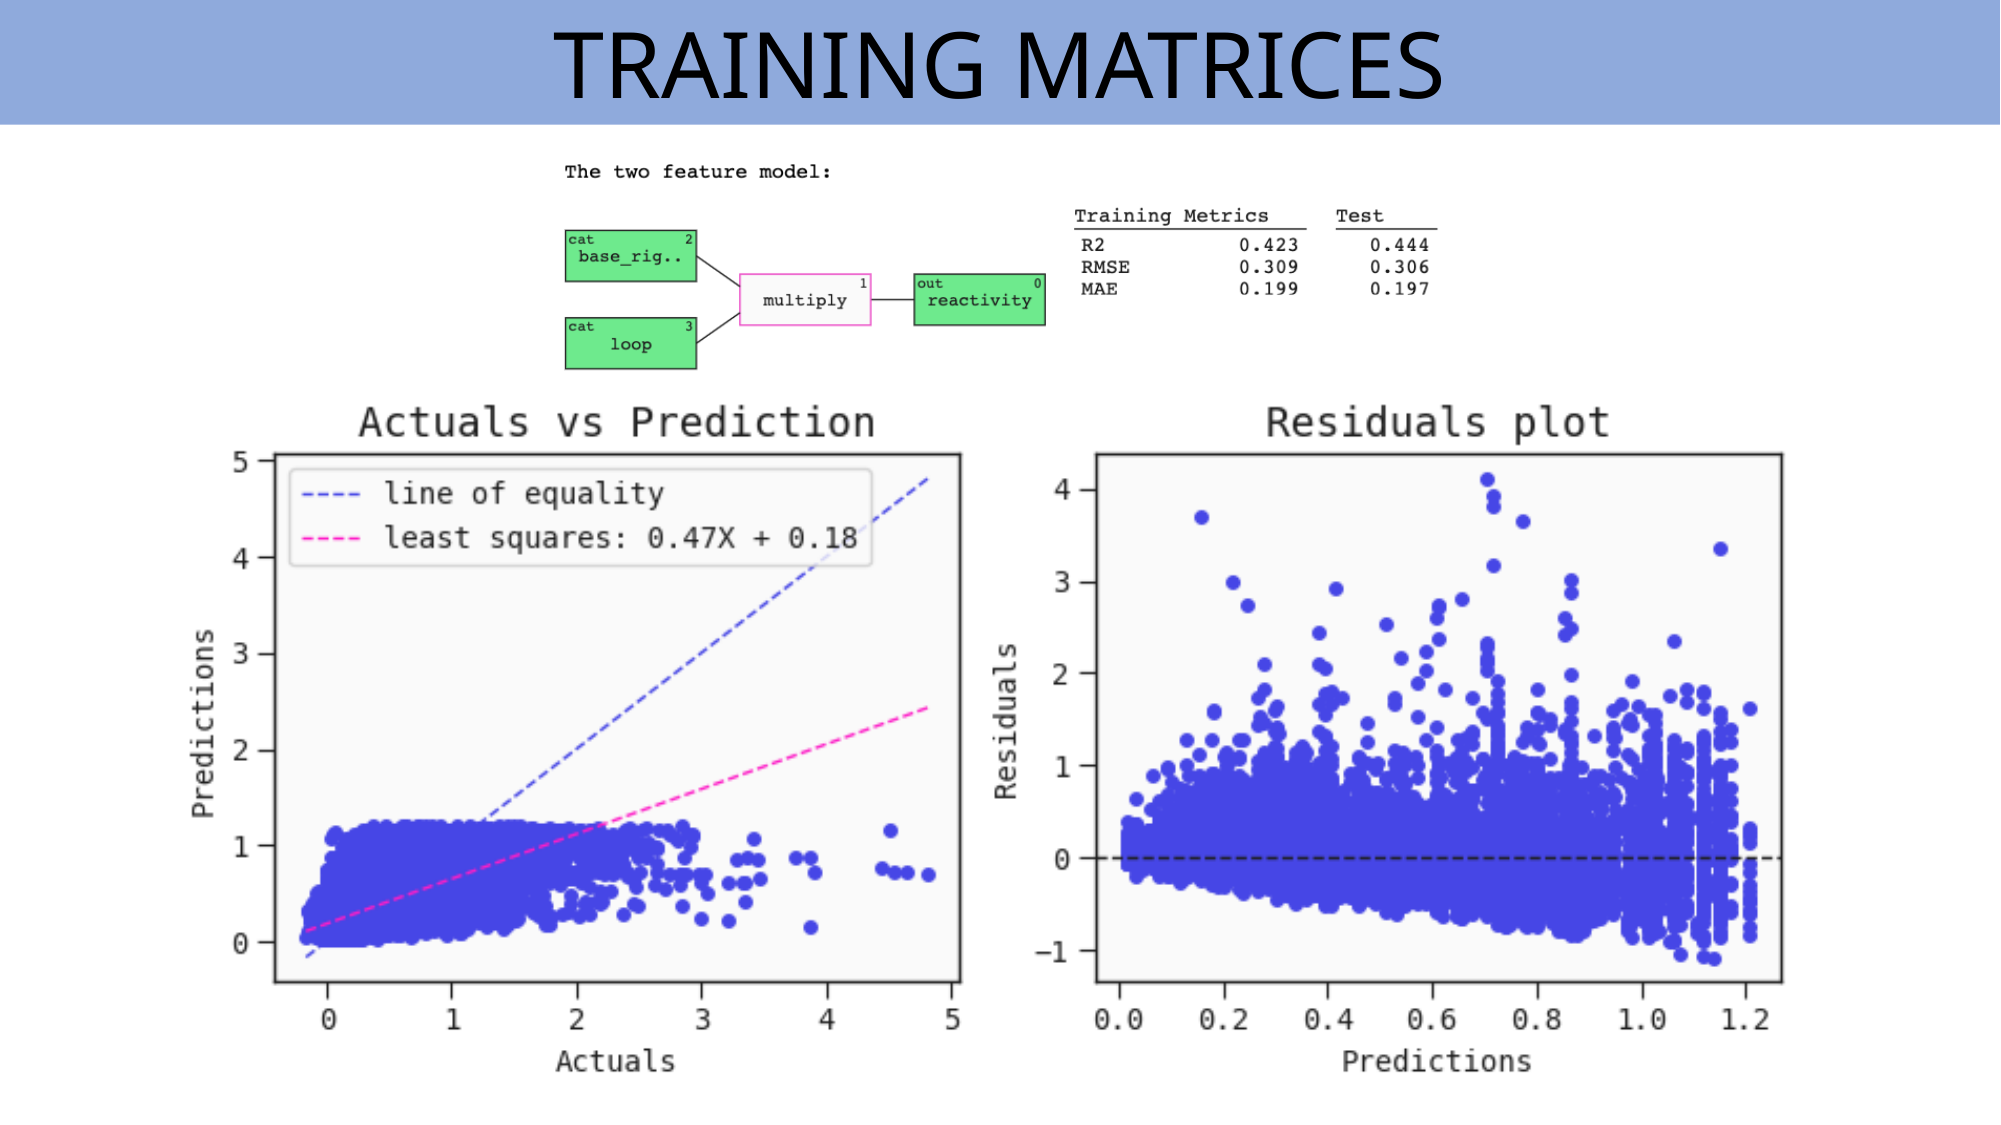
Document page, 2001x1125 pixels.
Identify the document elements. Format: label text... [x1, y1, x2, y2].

picture [159, 140, 1841, 1110]
text_box TRAINING MATRICES [0, 0, 2000, 125]
